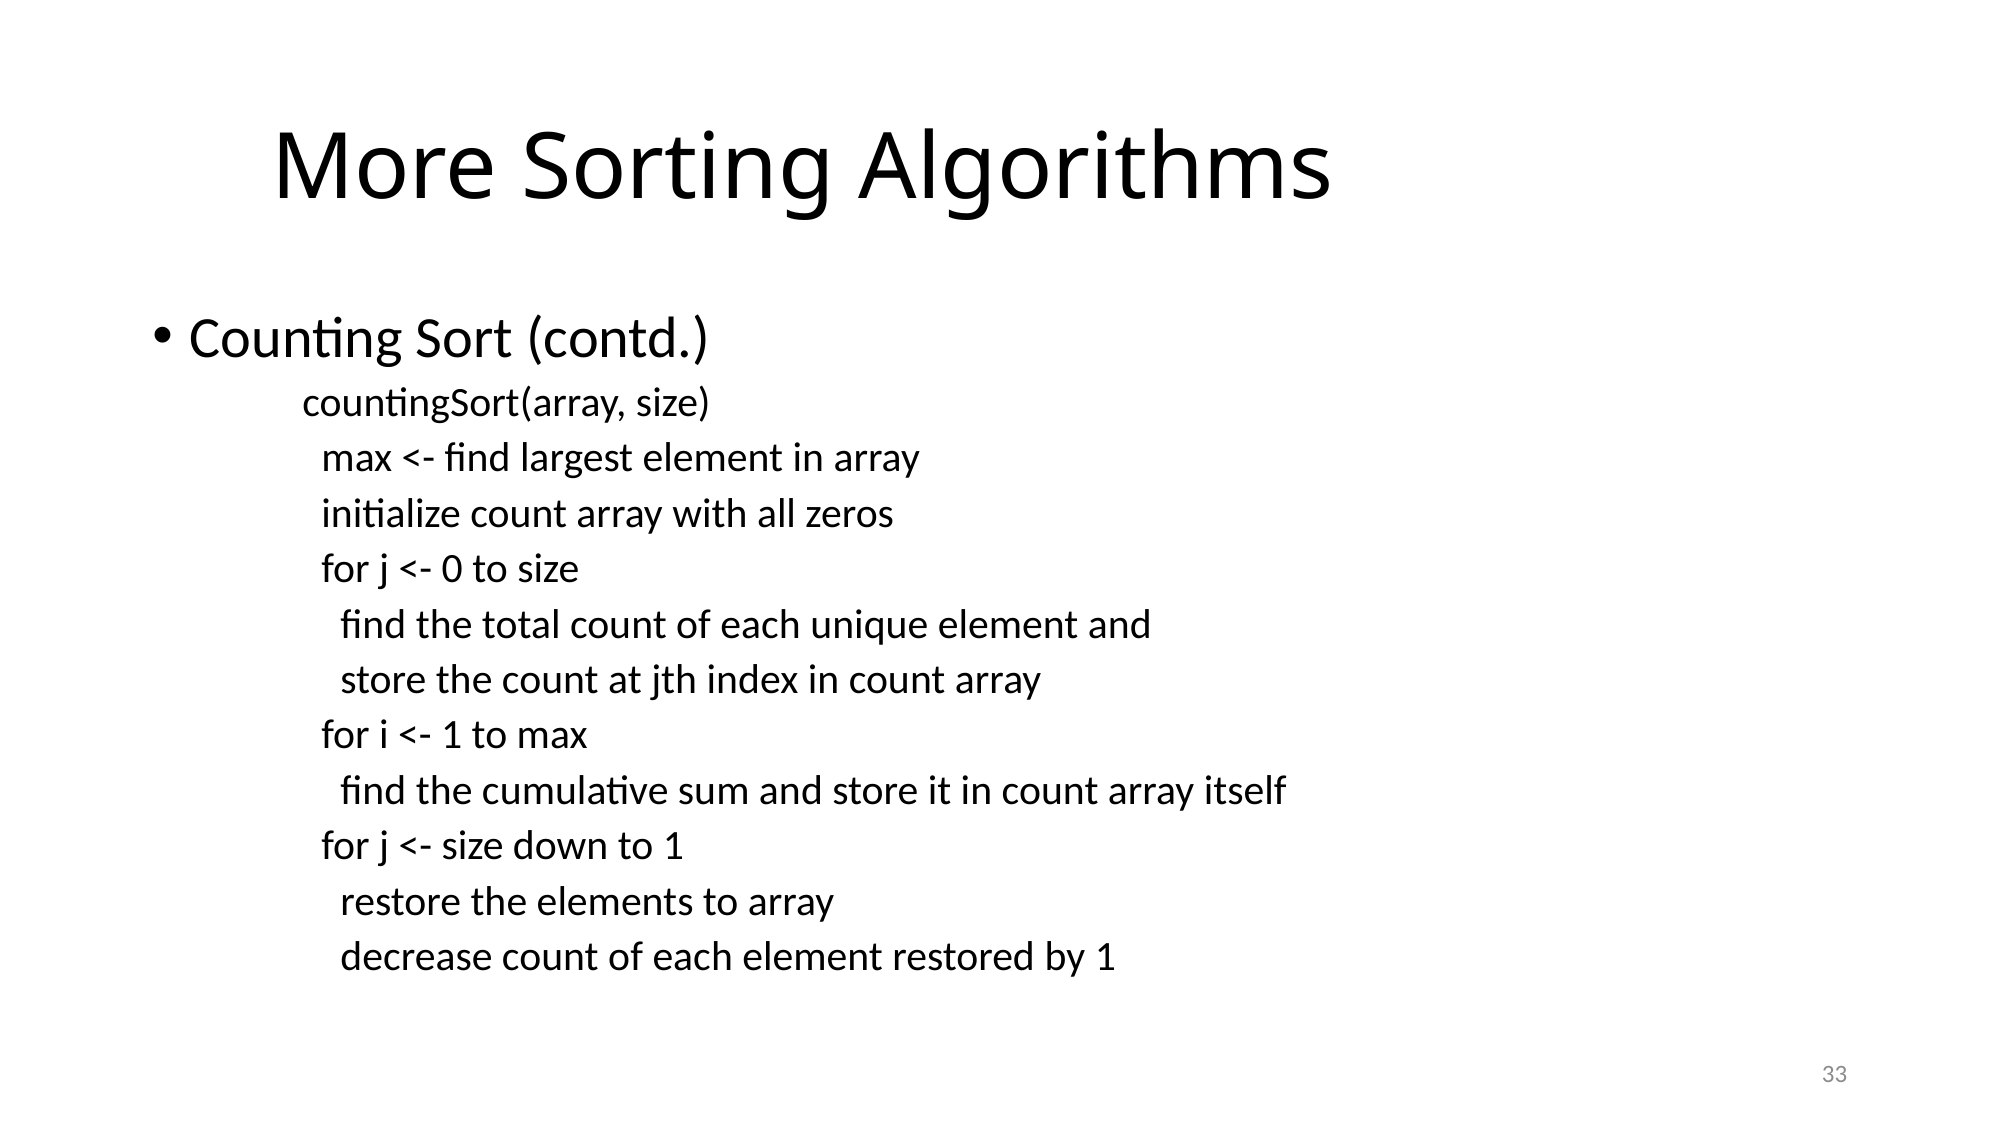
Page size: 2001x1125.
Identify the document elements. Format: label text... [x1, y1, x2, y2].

title More Sorting Algorithms [137, 59, 1863, 278]
list Counting Sort (contd.) countingSort(array, size) max <- find largest element in array initialize count array with all zeros for j <- 0 to size find the total count of each unique element and store the count at jth index in count array for i <- 1 to max find the cumulative sum and store it in count array itself for j <- size down to 1 restore the elements to array decrease count of each element restored by 1 [137, 299, 1863, 1014]
slide_number 33 [1412, 1042, 1863, 1103]
